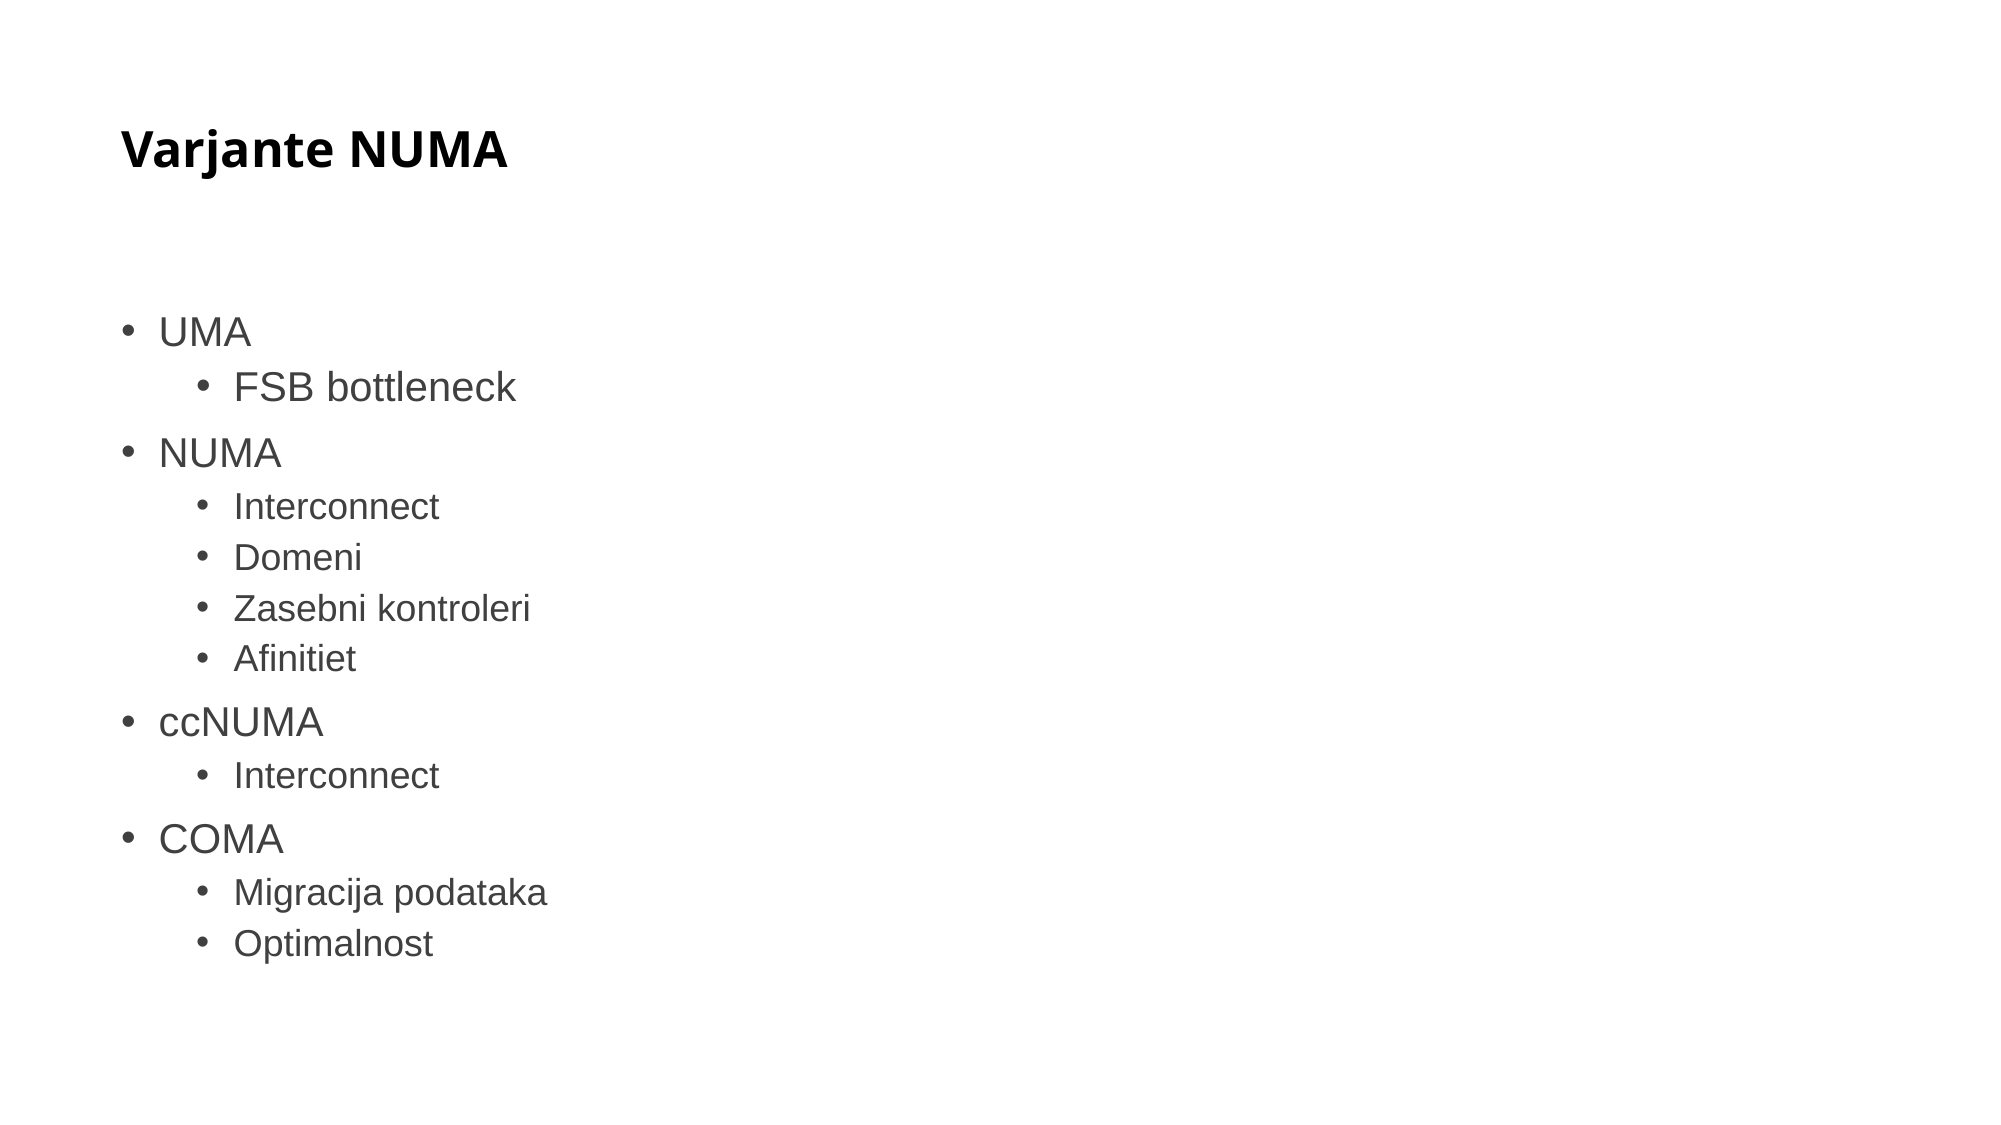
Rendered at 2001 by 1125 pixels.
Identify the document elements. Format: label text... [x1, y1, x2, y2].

list UMA FSB bottleneck NUMA Interconnect Domeni Zasebni kontroleri Afinitiet ccNUMA Interconnect COMA Migracija podataka Optimalnost [106, 302, 1832, 1017]
title Varjante NUMA [106, 42, 1832, 260]
